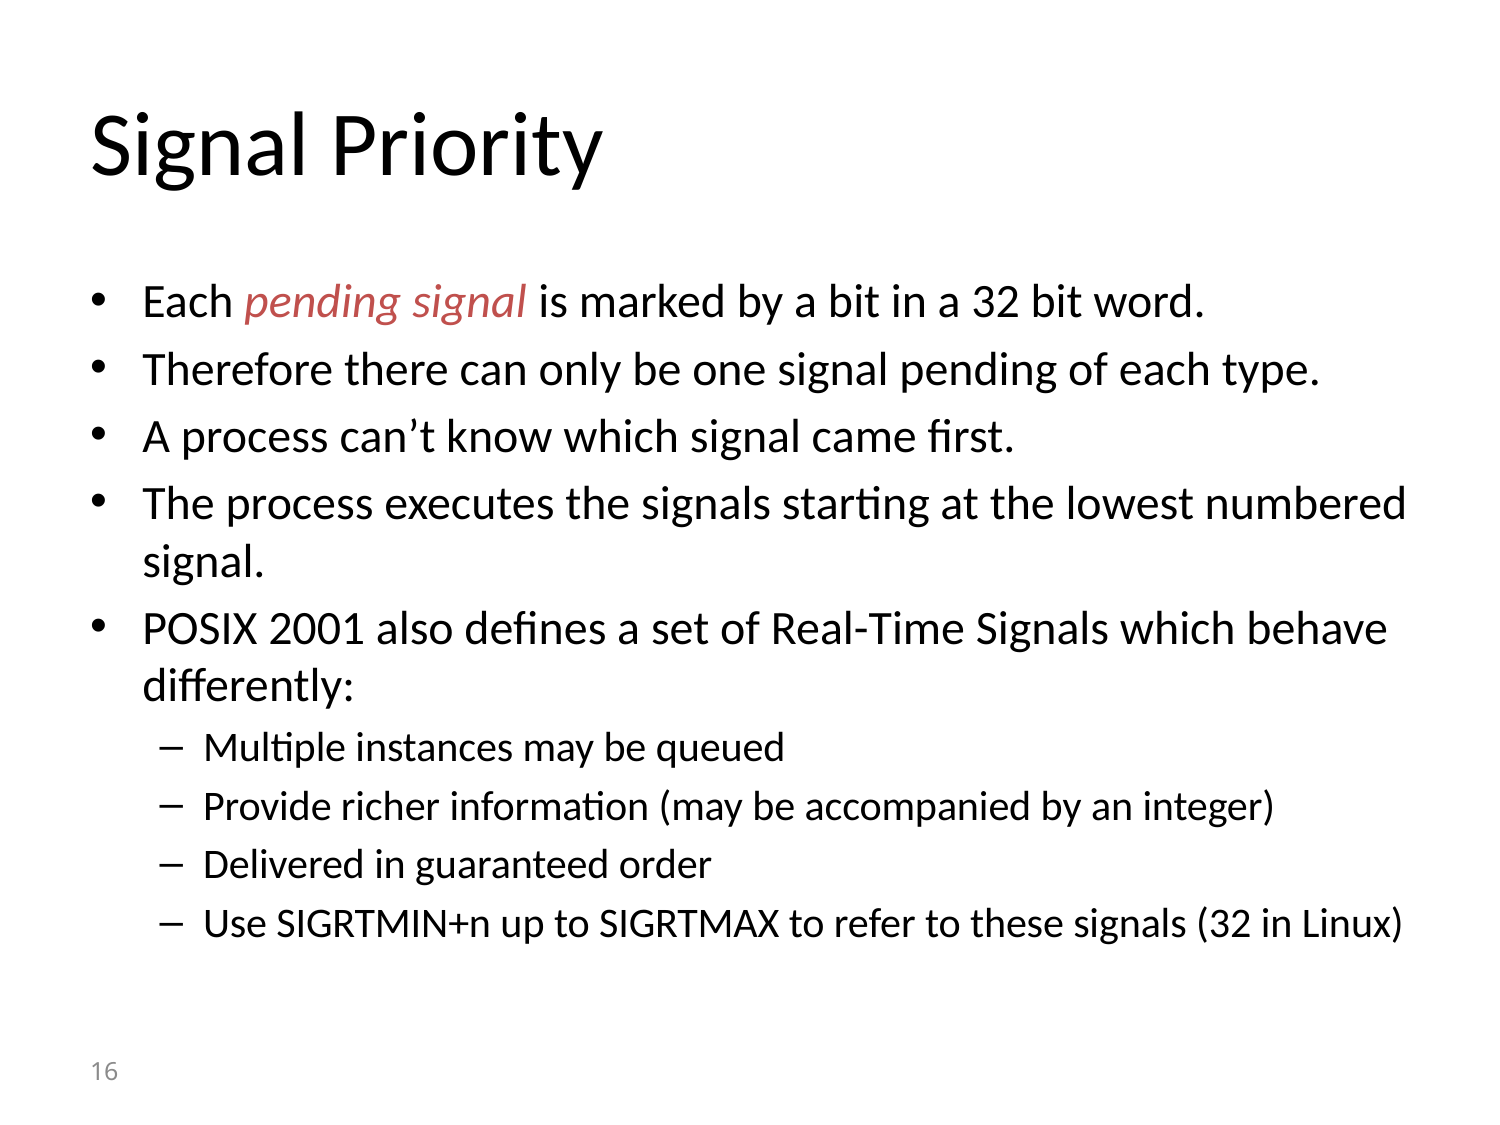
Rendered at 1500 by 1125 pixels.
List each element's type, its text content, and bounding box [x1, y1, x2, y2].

slide_number 16 [75, 1042, 425, 1103]
list Each pending signal is marked by a bit in a 32 bit word. Therefore there can only be one signal pending of each type. A process can’t know which signal came first. The process executes the signals starting at the lowest numbered signal. POSIX 2001 also defines a set of Real-Time Signals which behave differently: Multiple instances may be queued Provide richer information (may be accompanied by an integer) Delivered in guaranteed order Use SIGRTMIN+n up to SIGRTMAX to refer to these signals (32 in Linux) [74, 262, 1426, 1006]
title Signal Priority [74, 44, 1426, 233]
